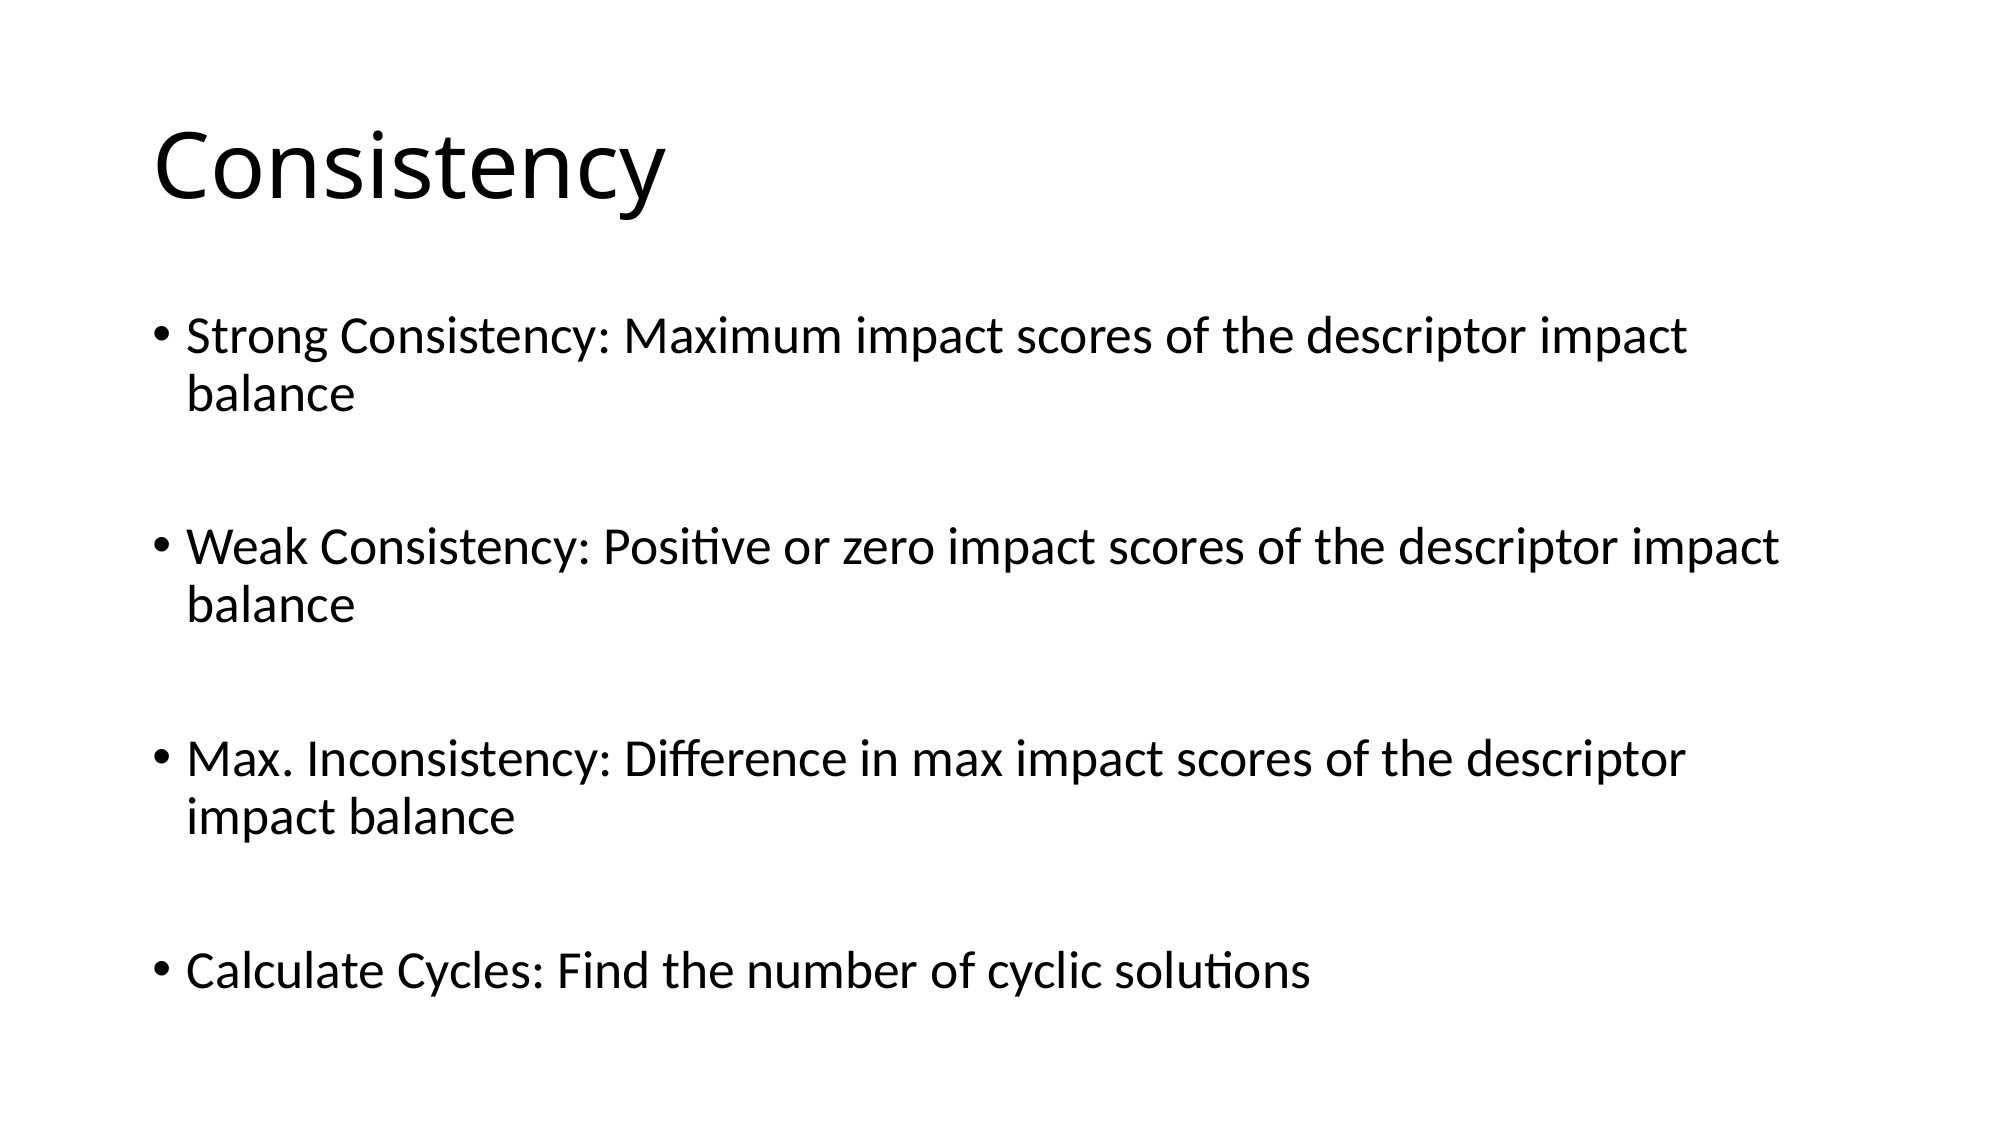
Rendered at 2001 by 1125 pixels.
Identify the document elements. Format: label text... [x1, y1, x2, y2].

title Consistency [137, 59, 1863, 278]
list Strong Consistency: Maximum impact scores of the descriptor impact balance Weak Consistency: Positive or zero impact scores of the descriptor impact balance Max. Inconsistency: Difference in max impact scores of the descriptor impact balance Calculate Cycles: Find the number of cyclic solutions [137, 299, 1863, 1014]
